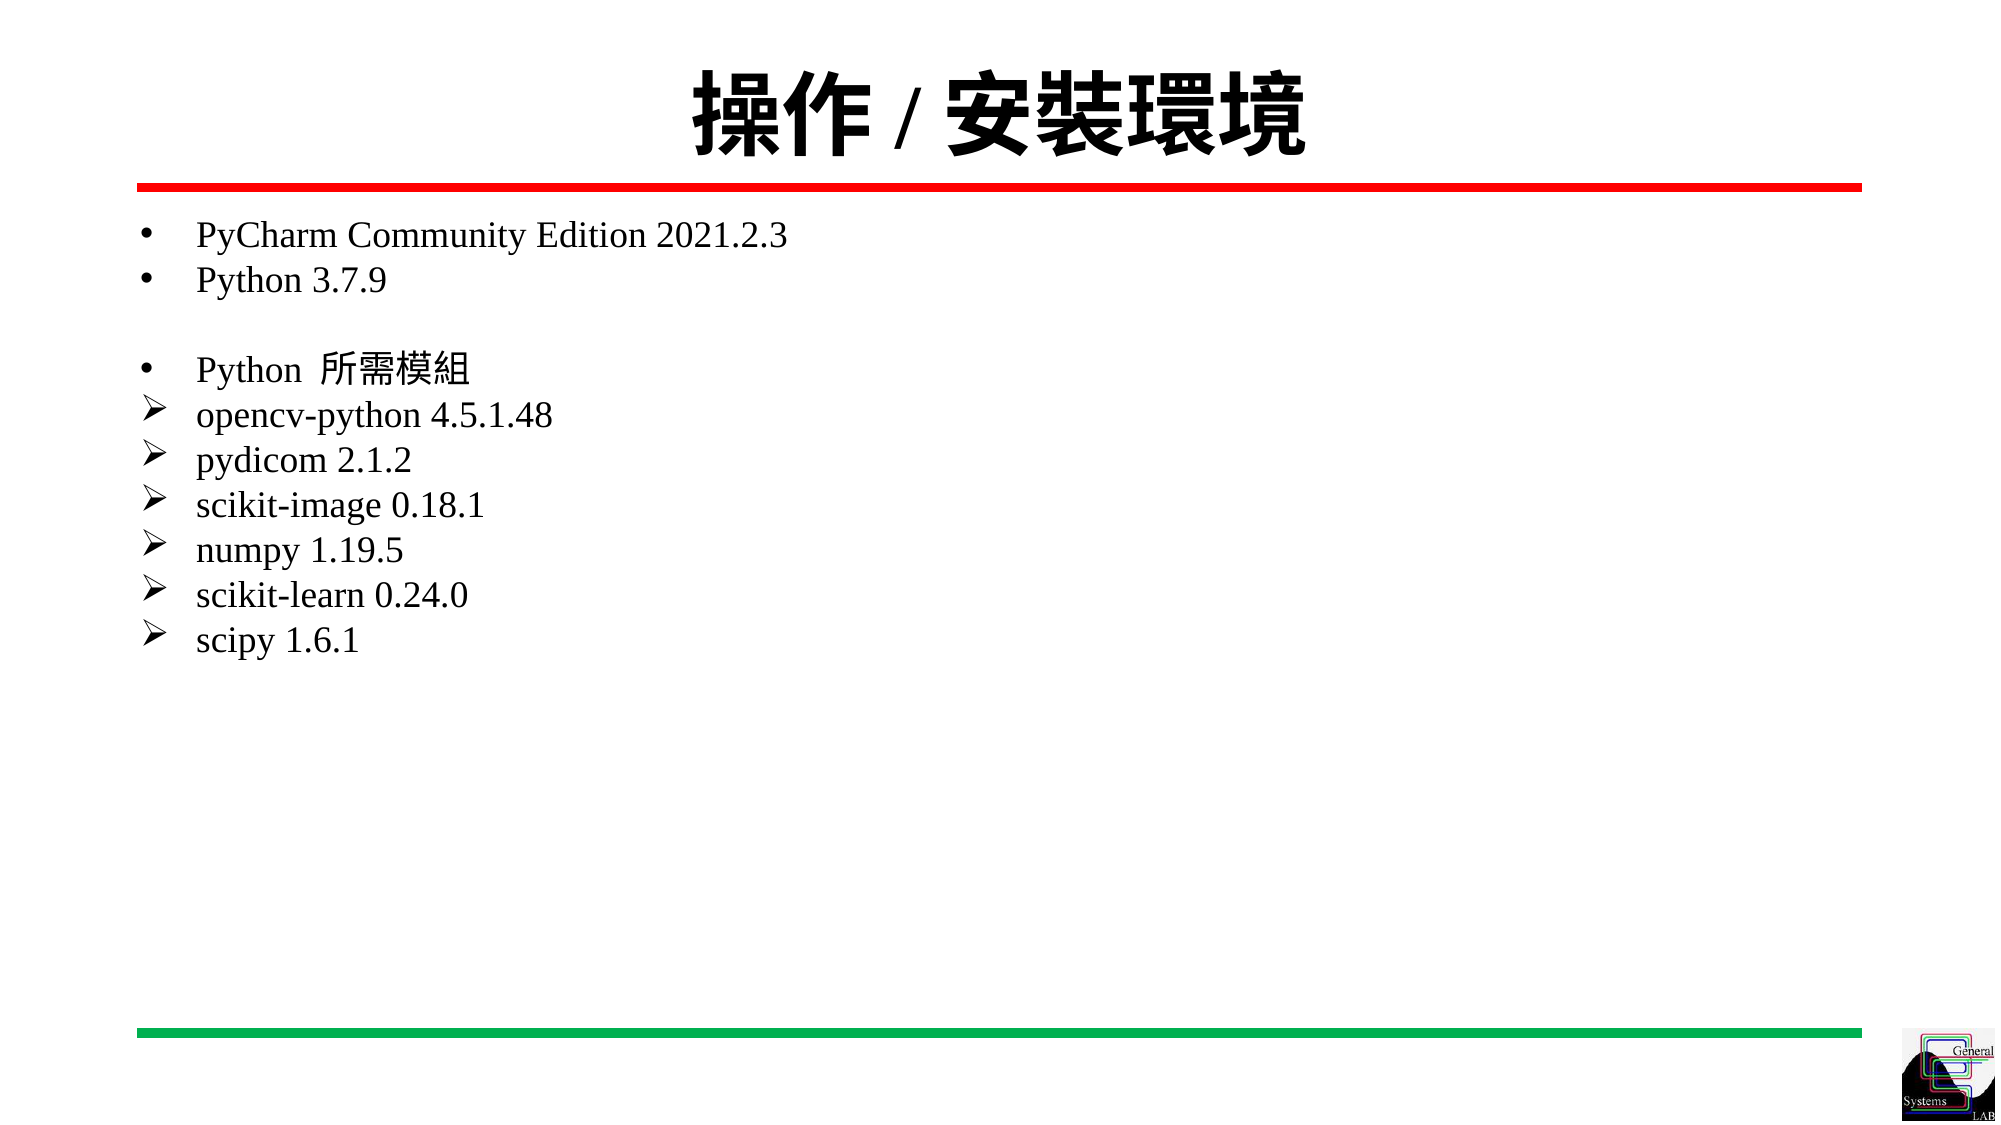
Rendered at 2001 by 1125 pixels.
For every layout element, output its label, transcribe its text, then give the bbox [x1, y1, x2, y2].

picture [1902, 1028, 1995, 1121]
text_box PyCharm Community Edition 2021.2.3 Python 3.7.9 Python 所需模組 opencv-python 4.5.1.48 pydicom 2.1.2 scikit-image 0.18.1 numpy 1.19.5 scikit-learn 0.24.0 scipy 1.6.1 [125, 202, 804, 668]
title 操作/安裝環境 [137, 59, 1863, 178]
